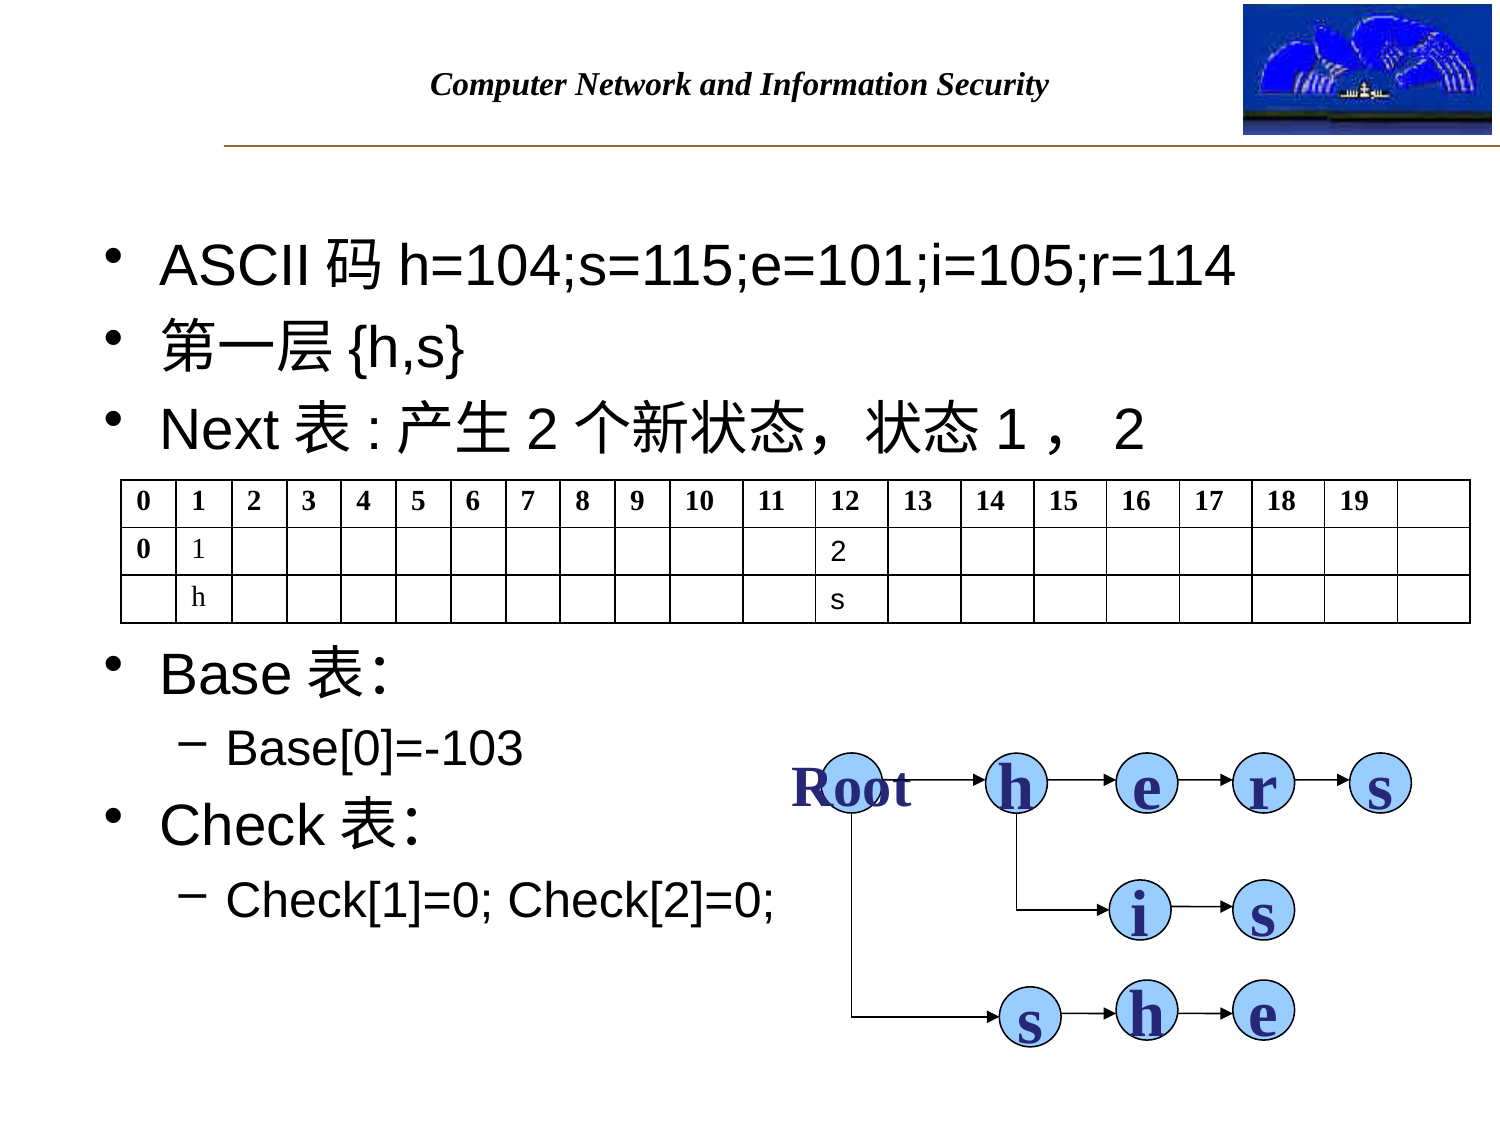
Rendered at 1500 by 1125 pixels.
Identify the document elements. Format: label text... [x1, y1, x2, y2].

list ASCII码h=104;s=115;e=101;i=105;r=114 第一层{h,s} Next表:产生2个新状态，状态1，2 Base表： Base[0]=-103 Check表： Check[1]=0; Check[2]=0; [88, 219, 1389, 1012]
table_cell [1389, 576, 1397, 622]
table_header [1398, 481, 1469, 527]
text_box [820, 739, 1412, 1048]
table_cell [1398, 528, 1469, 574]
table_cell [1398, 576, 1469, 622]
table_header 19 [1389, 481, 1397, 527]
title 模式集{he, she, his, hers} [74, 207, 1426, 325]
table_cell [1389, 528, 1397, 574]
